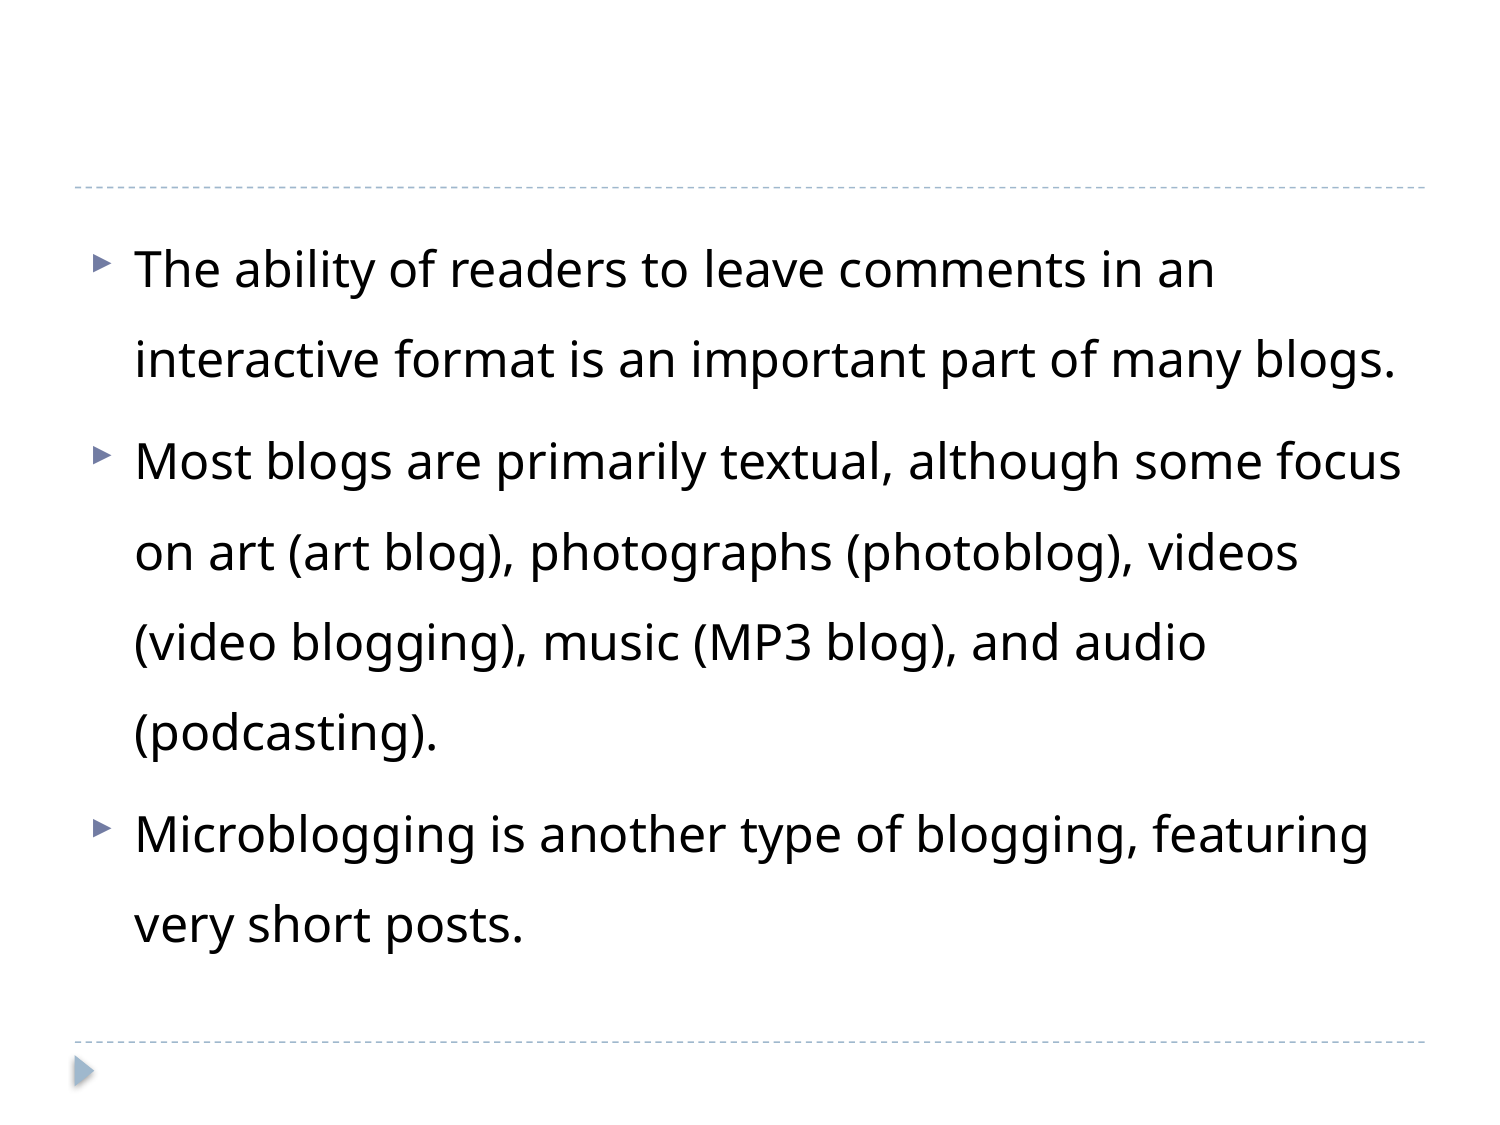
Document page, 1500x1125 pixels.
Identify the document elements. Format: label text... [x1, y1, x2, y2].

list The ability of readers to leave comments in an interactive format is an important part of many blogs. Most blogs are primarily textual, although some focus on art (art blog), photographs (photoblog), videos (video blogging), music (MP3 blog), and audio (podcasting). Microblogging is another type of blogging, featuring very short posts. [75, 200, 1425, 1010]
